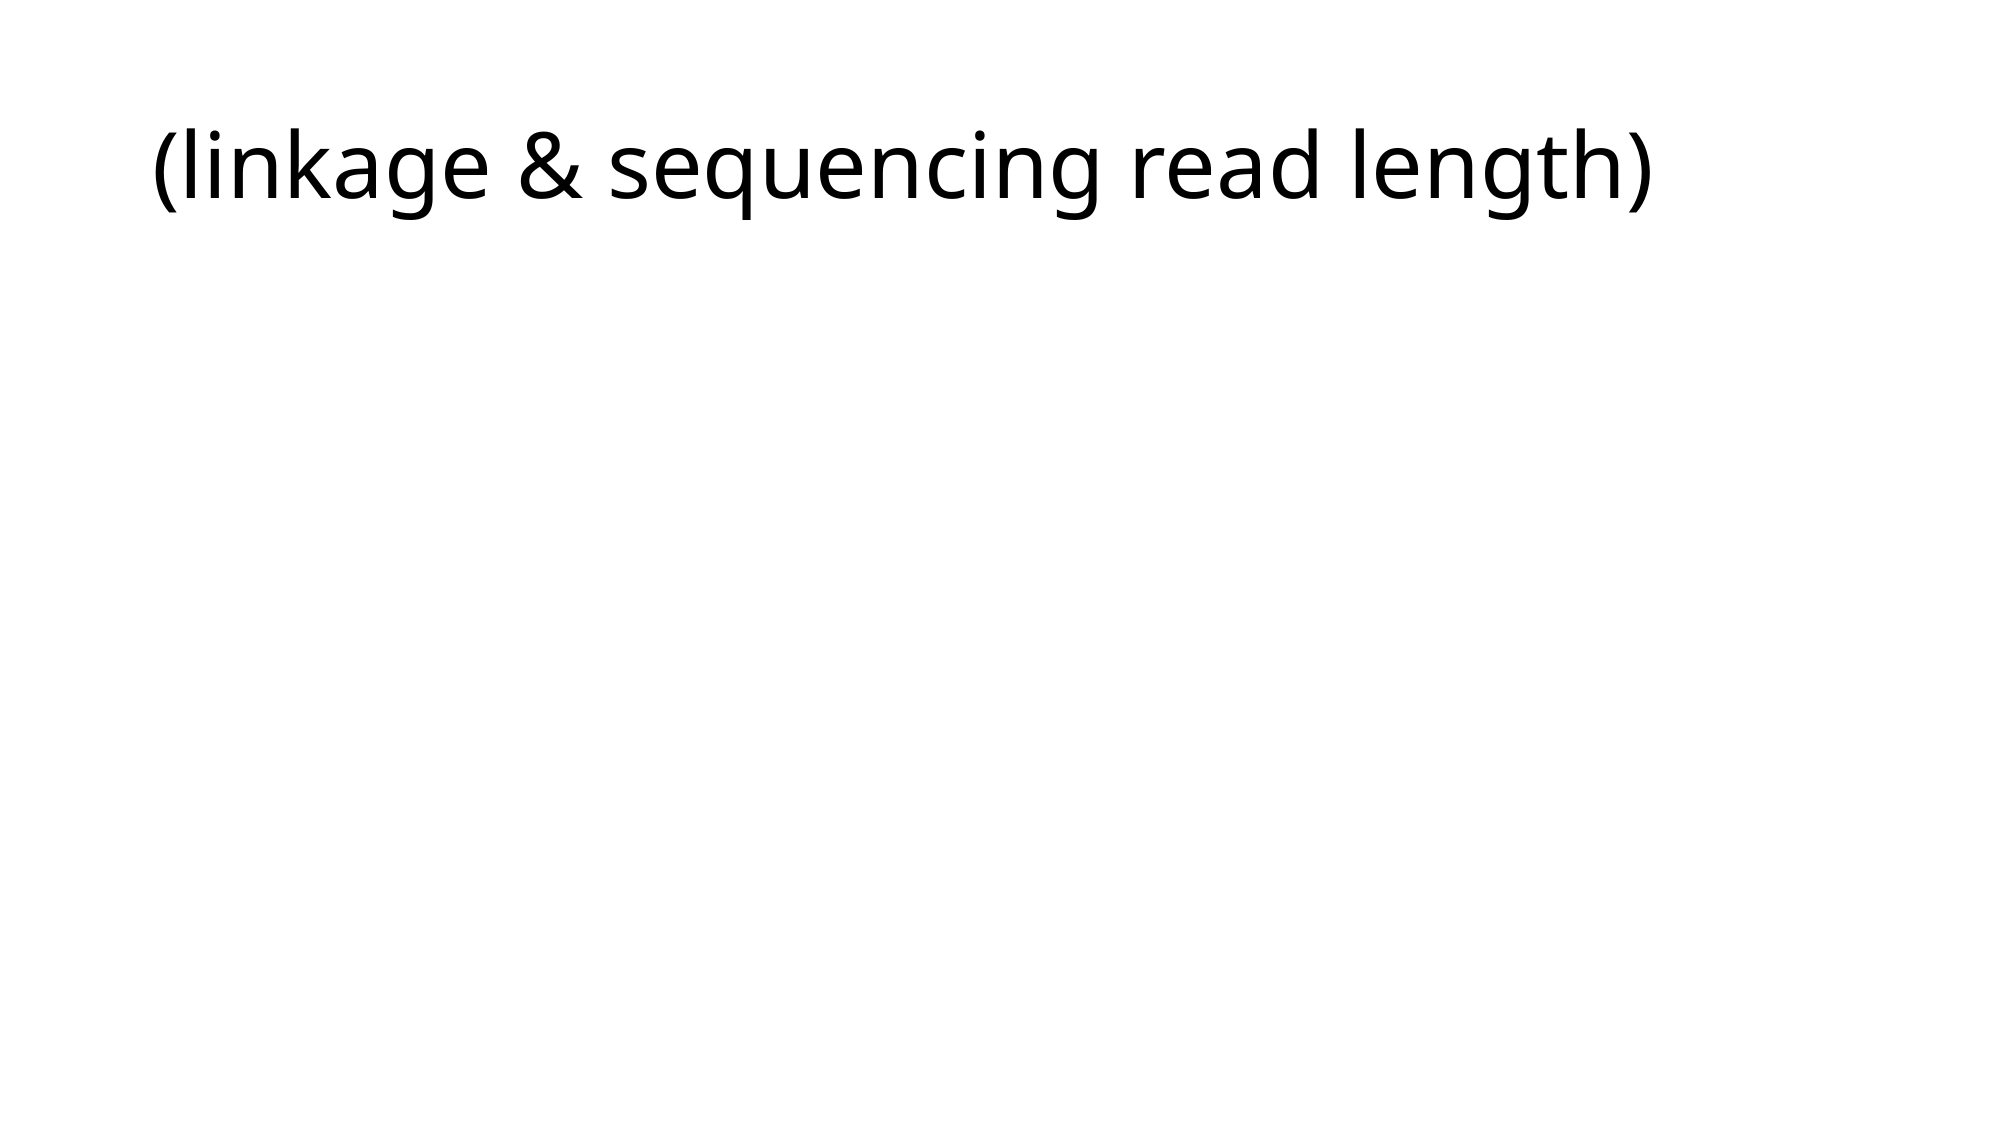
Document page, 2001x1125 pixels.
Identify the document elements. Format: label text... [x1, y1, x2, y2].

title (linkage & sequencing read length) [137, 59, 1863, 278]
